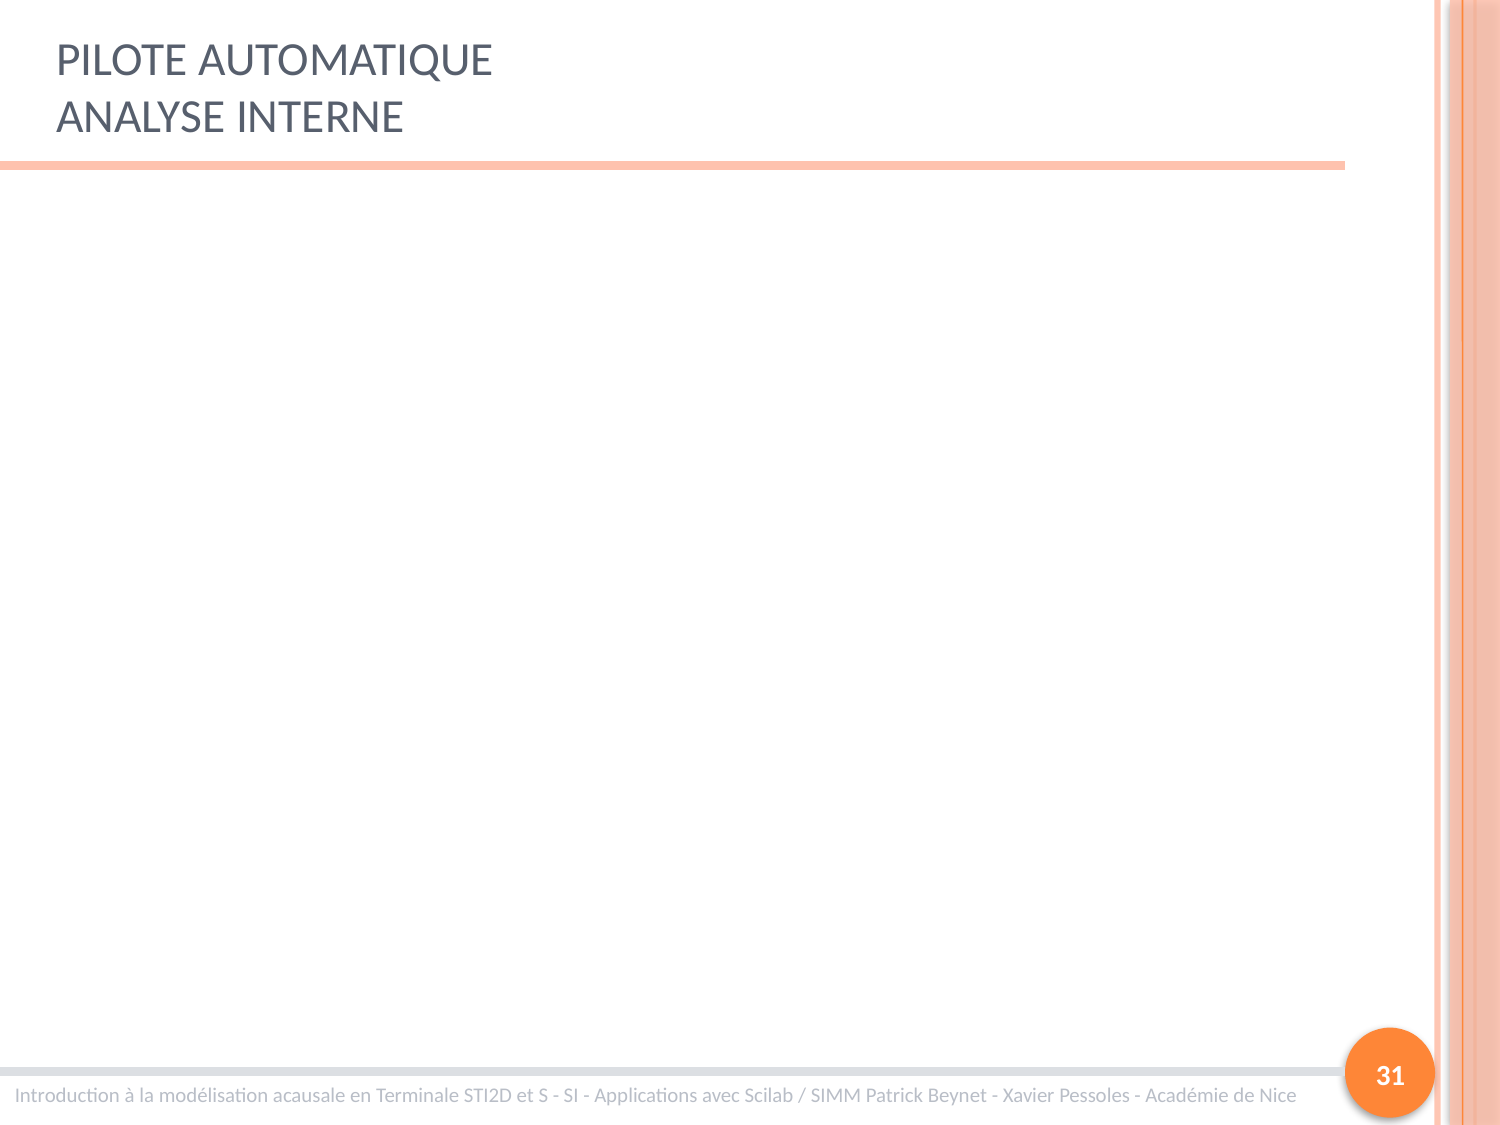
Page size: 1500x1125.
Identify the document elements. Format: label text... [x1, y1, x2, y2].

slide_number 31 [1340, 1030, 1441, 1117]
title Pilote Automatique Analyse Interne [41, 19, 1377, 149]
